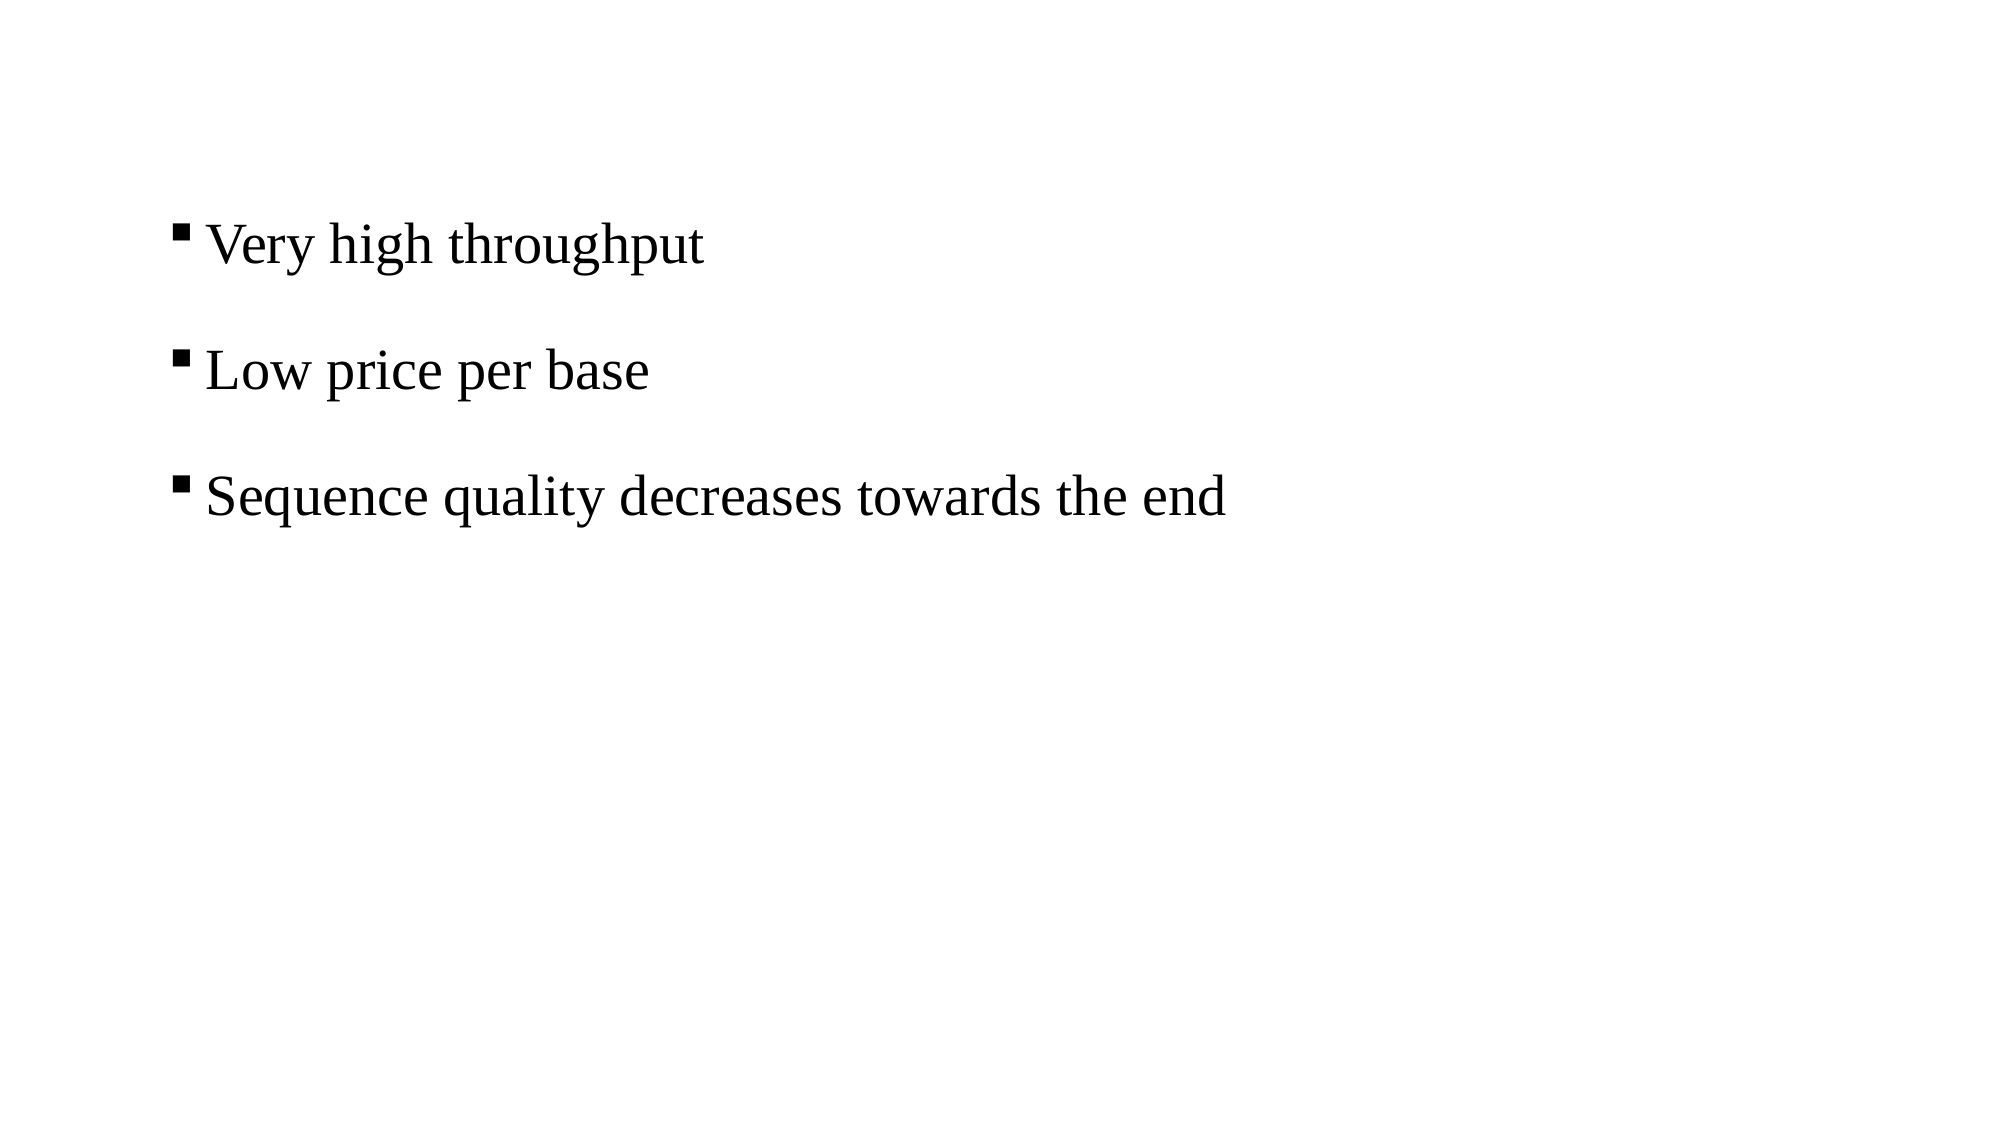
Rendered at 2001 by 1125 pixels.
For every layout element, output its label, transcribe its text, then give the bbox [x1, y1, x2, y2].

list Very high throughput Low price per base Sequence quality decreases towards the end [153, 162, 1879, 1070]
